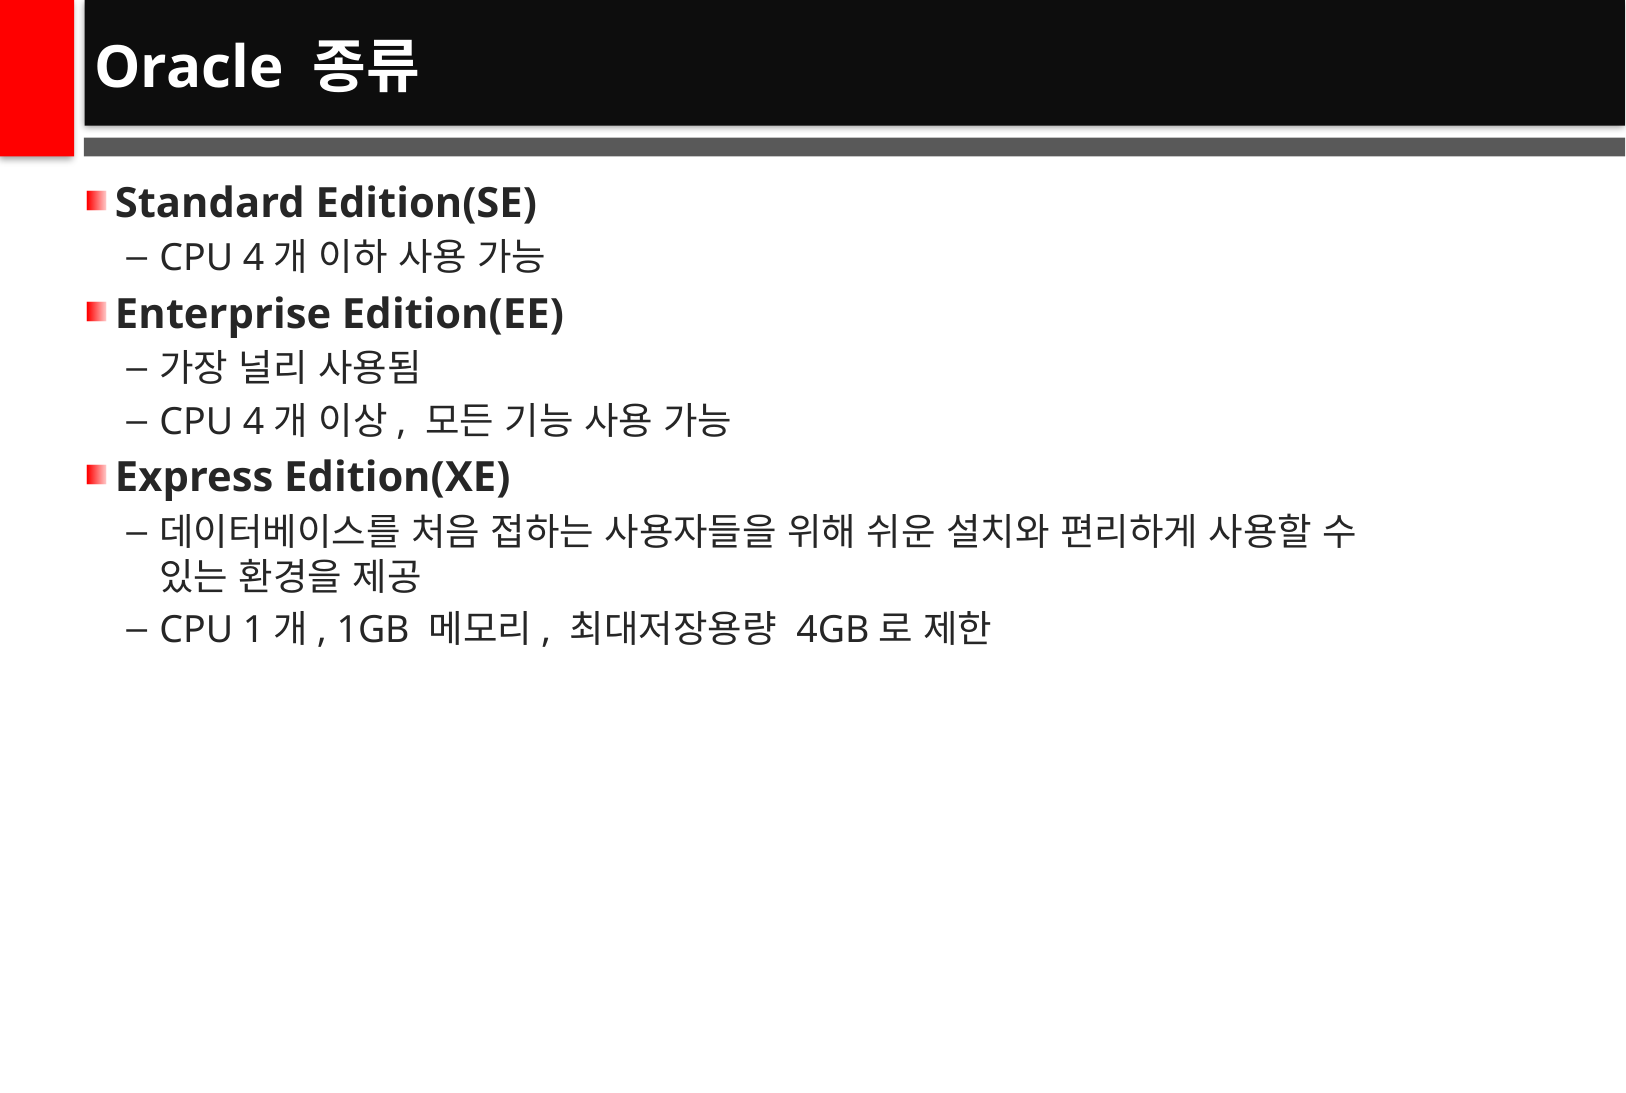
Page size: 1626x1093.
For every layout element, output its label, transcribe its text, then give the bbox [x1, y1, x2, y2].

list Standard Edition(SE) CPU 4개 이하 사용 가능 Enterprise Edition(EE) 가장 널리 사용됨 CPU 4개 이상, 모든 기능 사용 가능 Express Edition(XE) 데이터베이스를 처음 접하는 사용자들을 위해 쉬운 설치와 편리하게 사용할 수 있는 환경을 제공 CPU 1개, 1GB 메모리, 최대저장용량 4GB로 제한 [70, 168, 1557, 1036]
title Oracle 종류 [79, 3, 1625, 126]
picture [85, 463, 109, 487]
picture [85, 300, 109, 324]
picture [85, 189, 109, 213]
